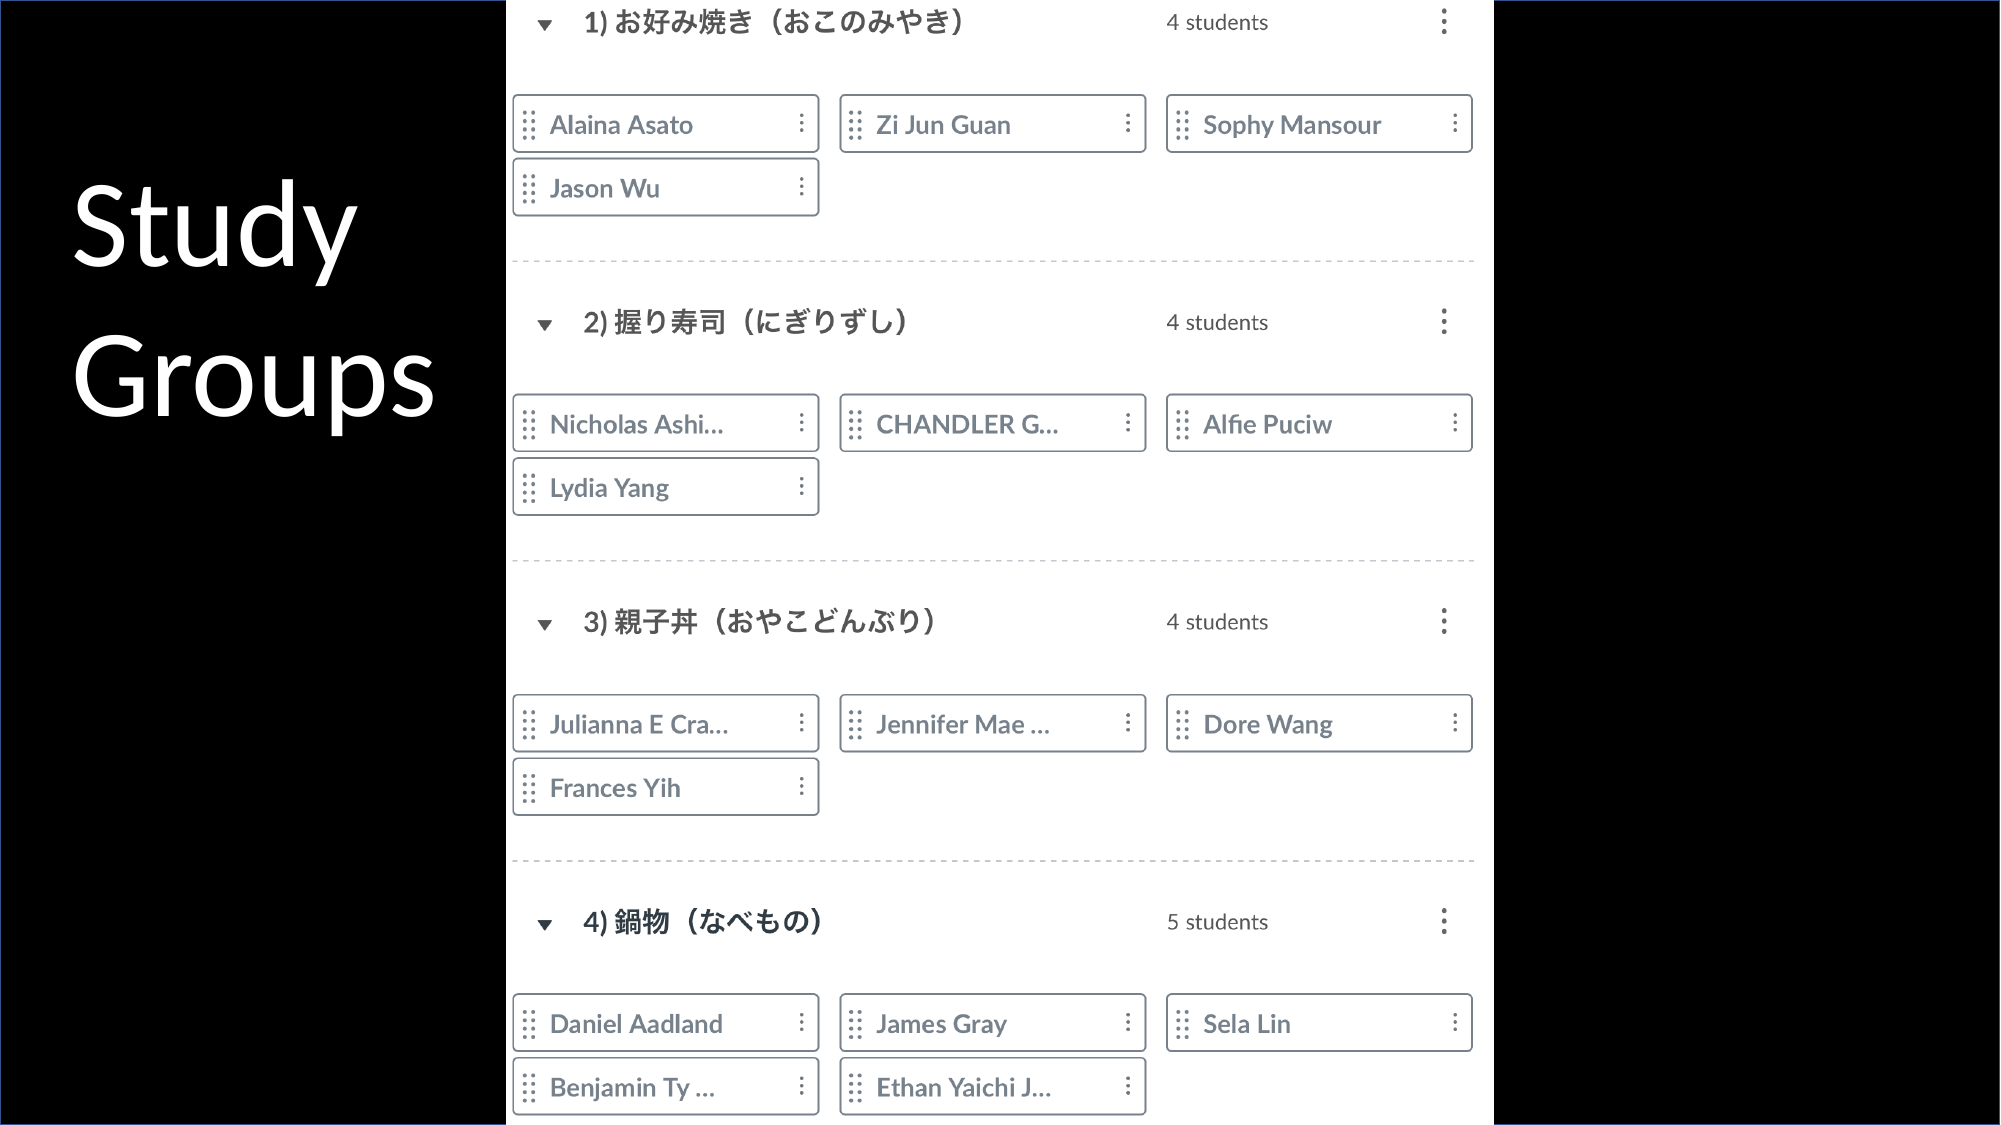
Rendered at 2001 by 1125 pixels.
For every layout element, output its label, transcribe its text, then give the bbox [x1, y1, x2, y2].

picture [506, 0, 1494, 1125]
text_box [1494, 0, 2000, 1125]
text_box [0, 0, 506, 1125]
text_box Study Groups [56, 133, 453, 449]
